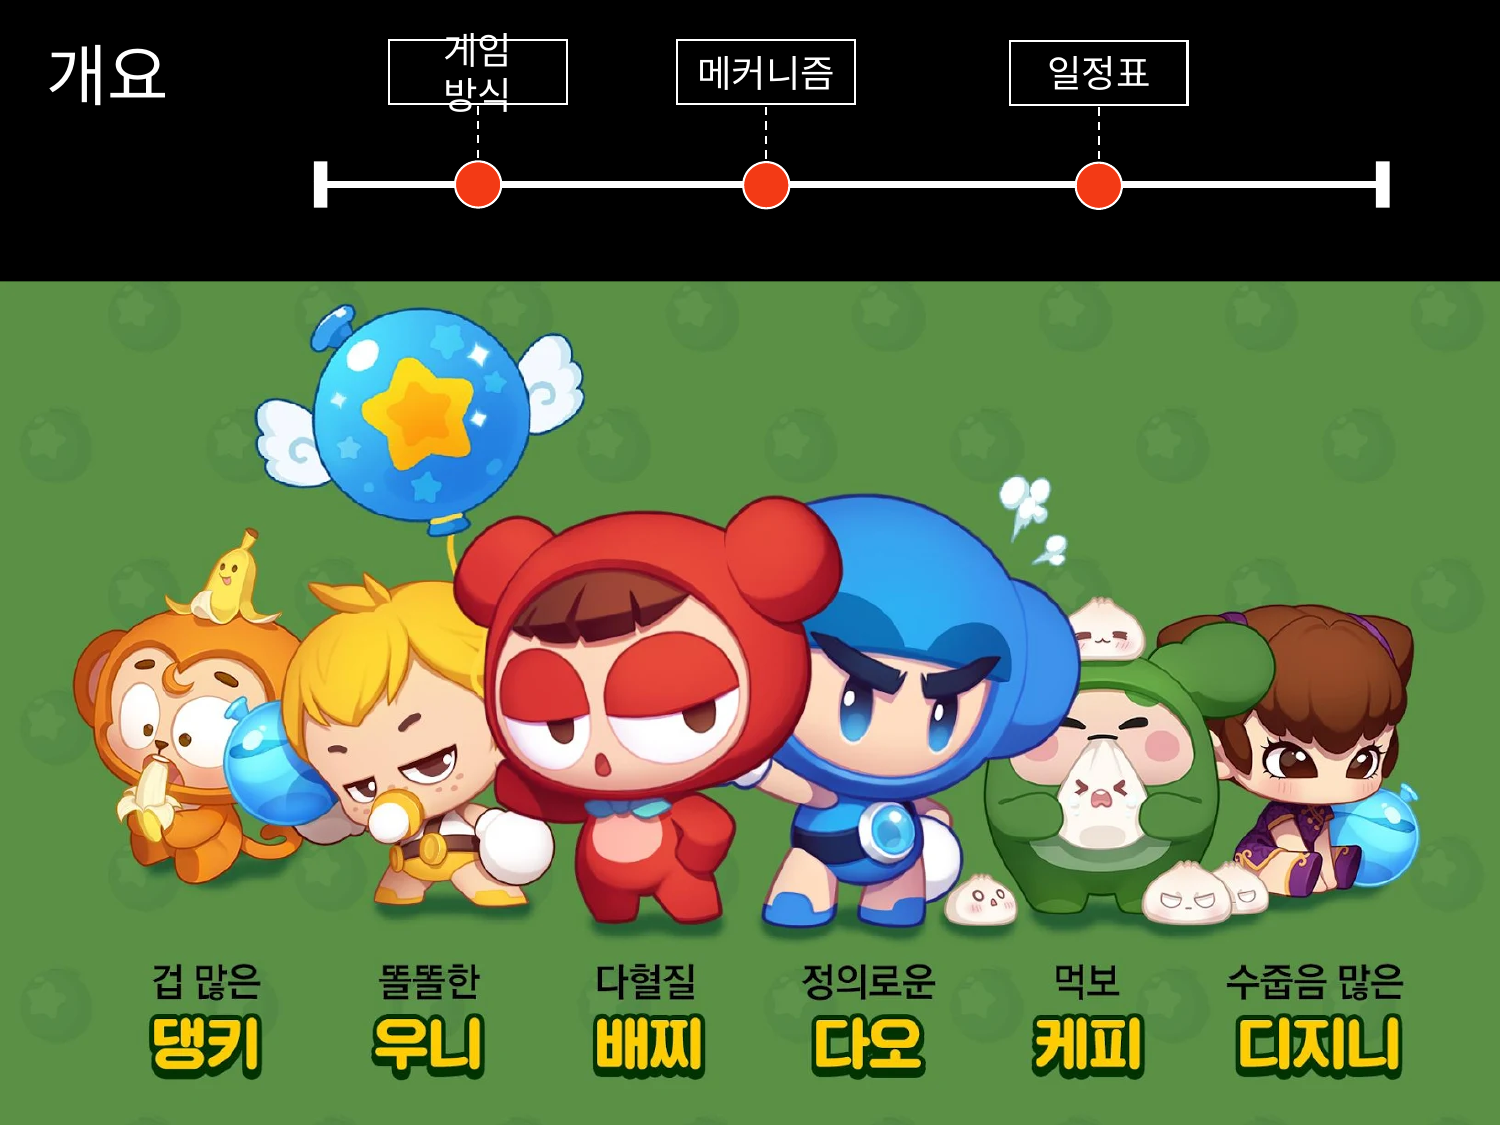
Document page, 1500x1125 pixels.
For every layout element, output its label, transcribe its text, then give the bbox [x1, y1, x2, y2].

text_box 게임 방식 [388, 39, 568, 105]
picture [0, 281, 1500, 1125]
text_box [0, 0, 1500, 281]
text_box 개요 [24, 26, 190, 121]
text_box [1375, 160, 1391, 209]
text_box [454, 185, 503, 209]
text_box [313, 185, 328, 209]
text_box [454, 160, 503, 184]
text_box [1074, 161, 1123, 184]
text_box [742, 185, 791, 210]
text_box [742, 161, 791, 184]
text_box 일정표 [1009, 40, 1189, 106]
text_box 메커니즘 [676, 39, 856, 105]
text_box [1074, 185, 1123, 210]
text_box [313, 160, 328, 184]
